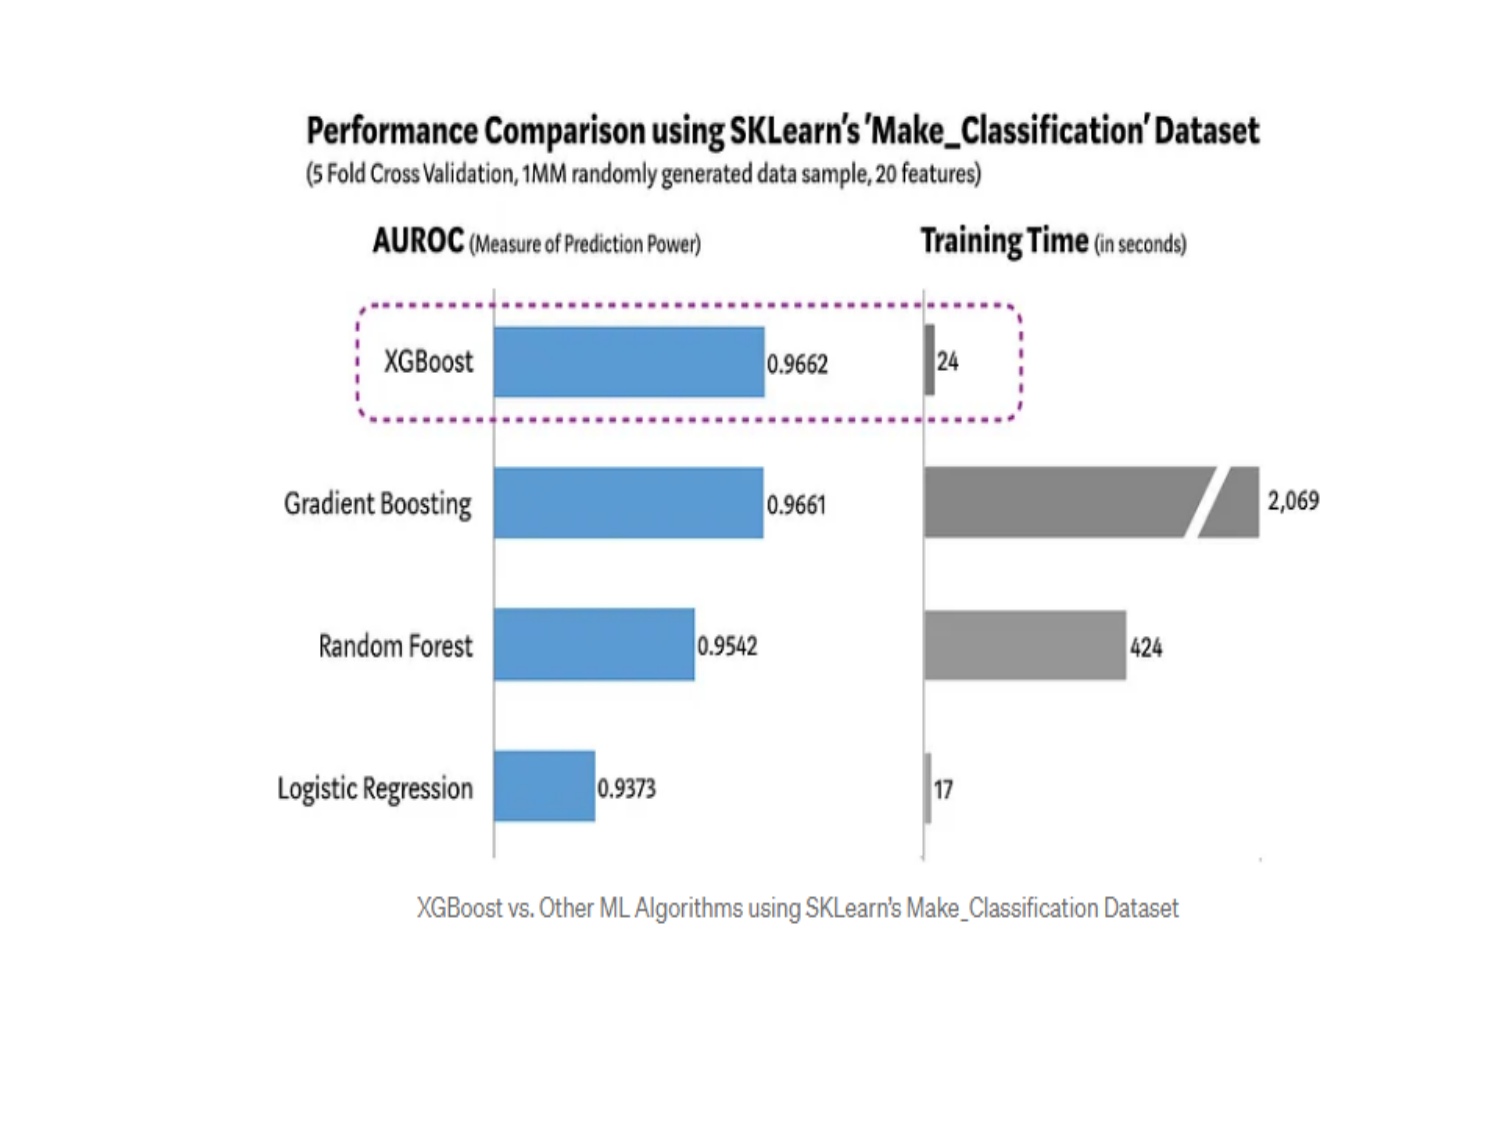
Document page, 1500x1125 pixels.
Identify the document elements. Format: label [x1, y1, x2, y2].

picture [166, 37, 1334, 971]
